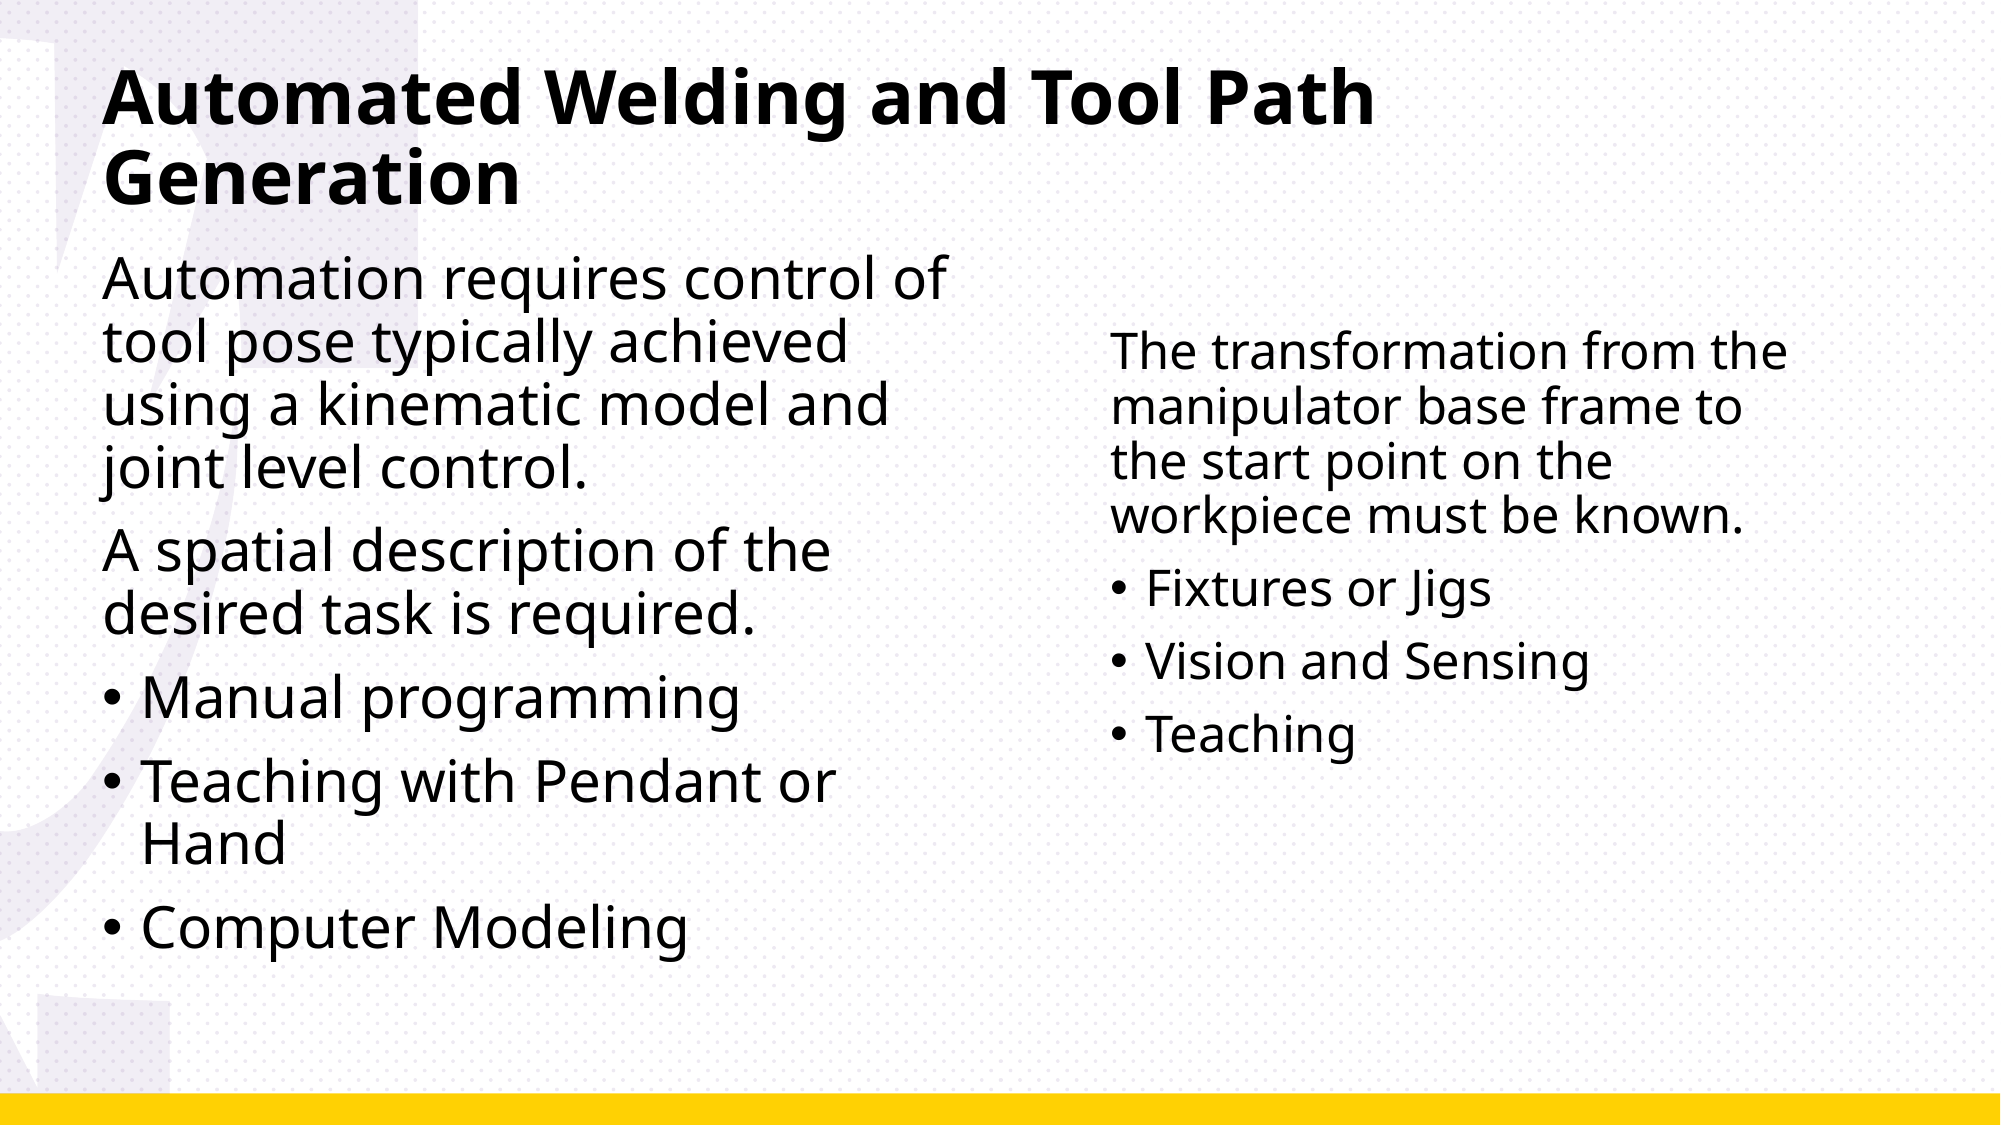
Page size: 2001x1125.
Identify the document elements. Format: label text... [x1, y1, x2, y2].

picture [0, 0, 2001, 1125]
text_box The transformation from the manipulator base frame to the start point on the workpiece must be known. Fixtures or Jigs Vision and Sensing Teaching [1095, 318, 1819, 774]
text_box Automation requires control of tool pose typically achieved using a kinematic model and joint level control. A spatial description of the desired task is required. Manual programming Teaching with Pendant or Hand Computer Modeling [87, 242, 1000, 1020]
title Automated Welding and Tool Path Generation [86, 31, 1731, 249]
